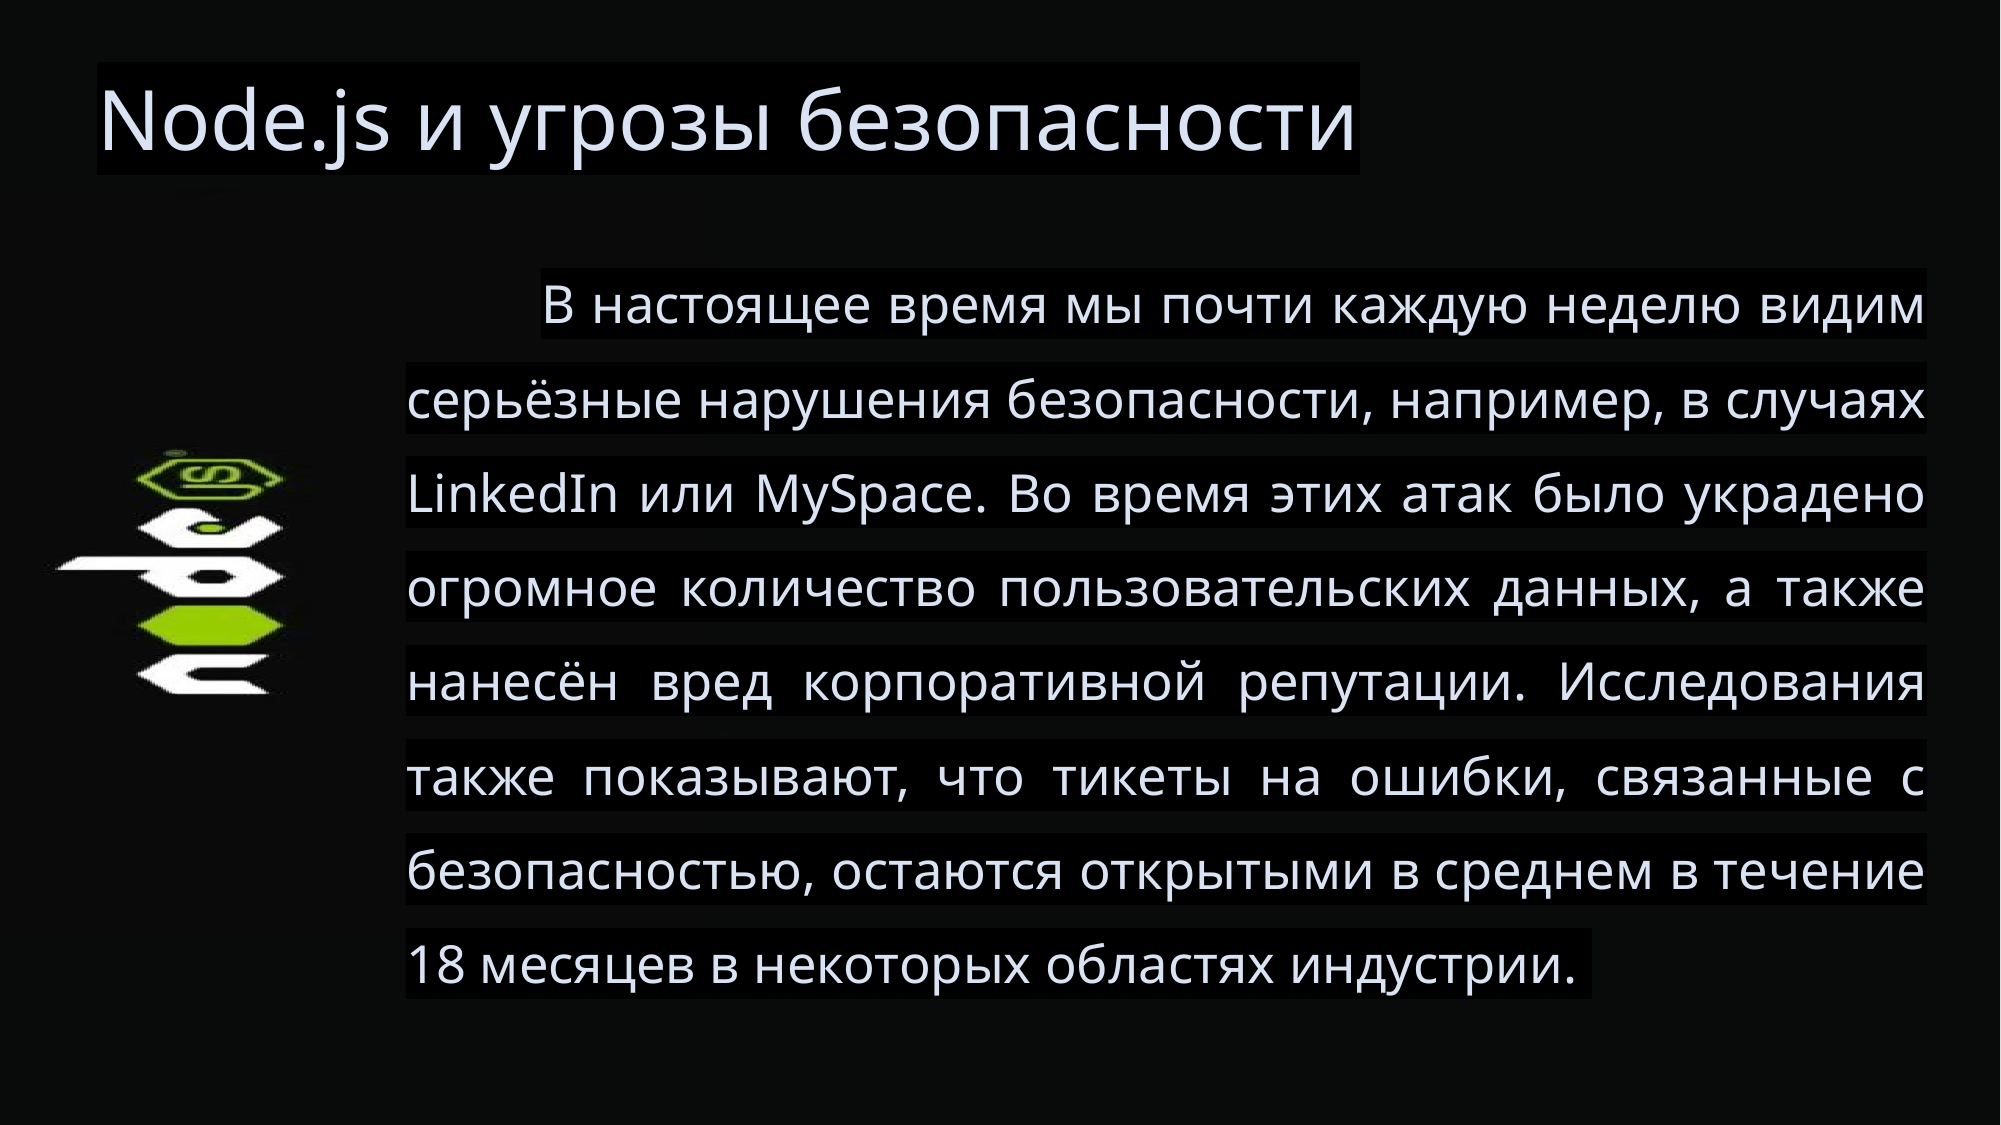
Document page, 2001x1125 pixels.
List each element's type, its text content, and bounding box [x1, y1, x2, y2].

picture [0, 0, 2001, 1125]
list В настоящее время мы почти каждую неделю видим серьёзные нарушения безопасности, например, в случаях LinkedIn или MySpace. Во время этих атак было украдено огромное количество пользовательских данных, а также нанесён вред корпоративной репутации. Исследования также показывают, что тикеты на ошибки, связанные с безопасностью, остаются открытыми в среднем в течение 18 месяцев в некоторых областях индустрии. [391, 232, 1943, 1034]
title Node.js и угрозы безопасности [82, 15, 1808, 233]
